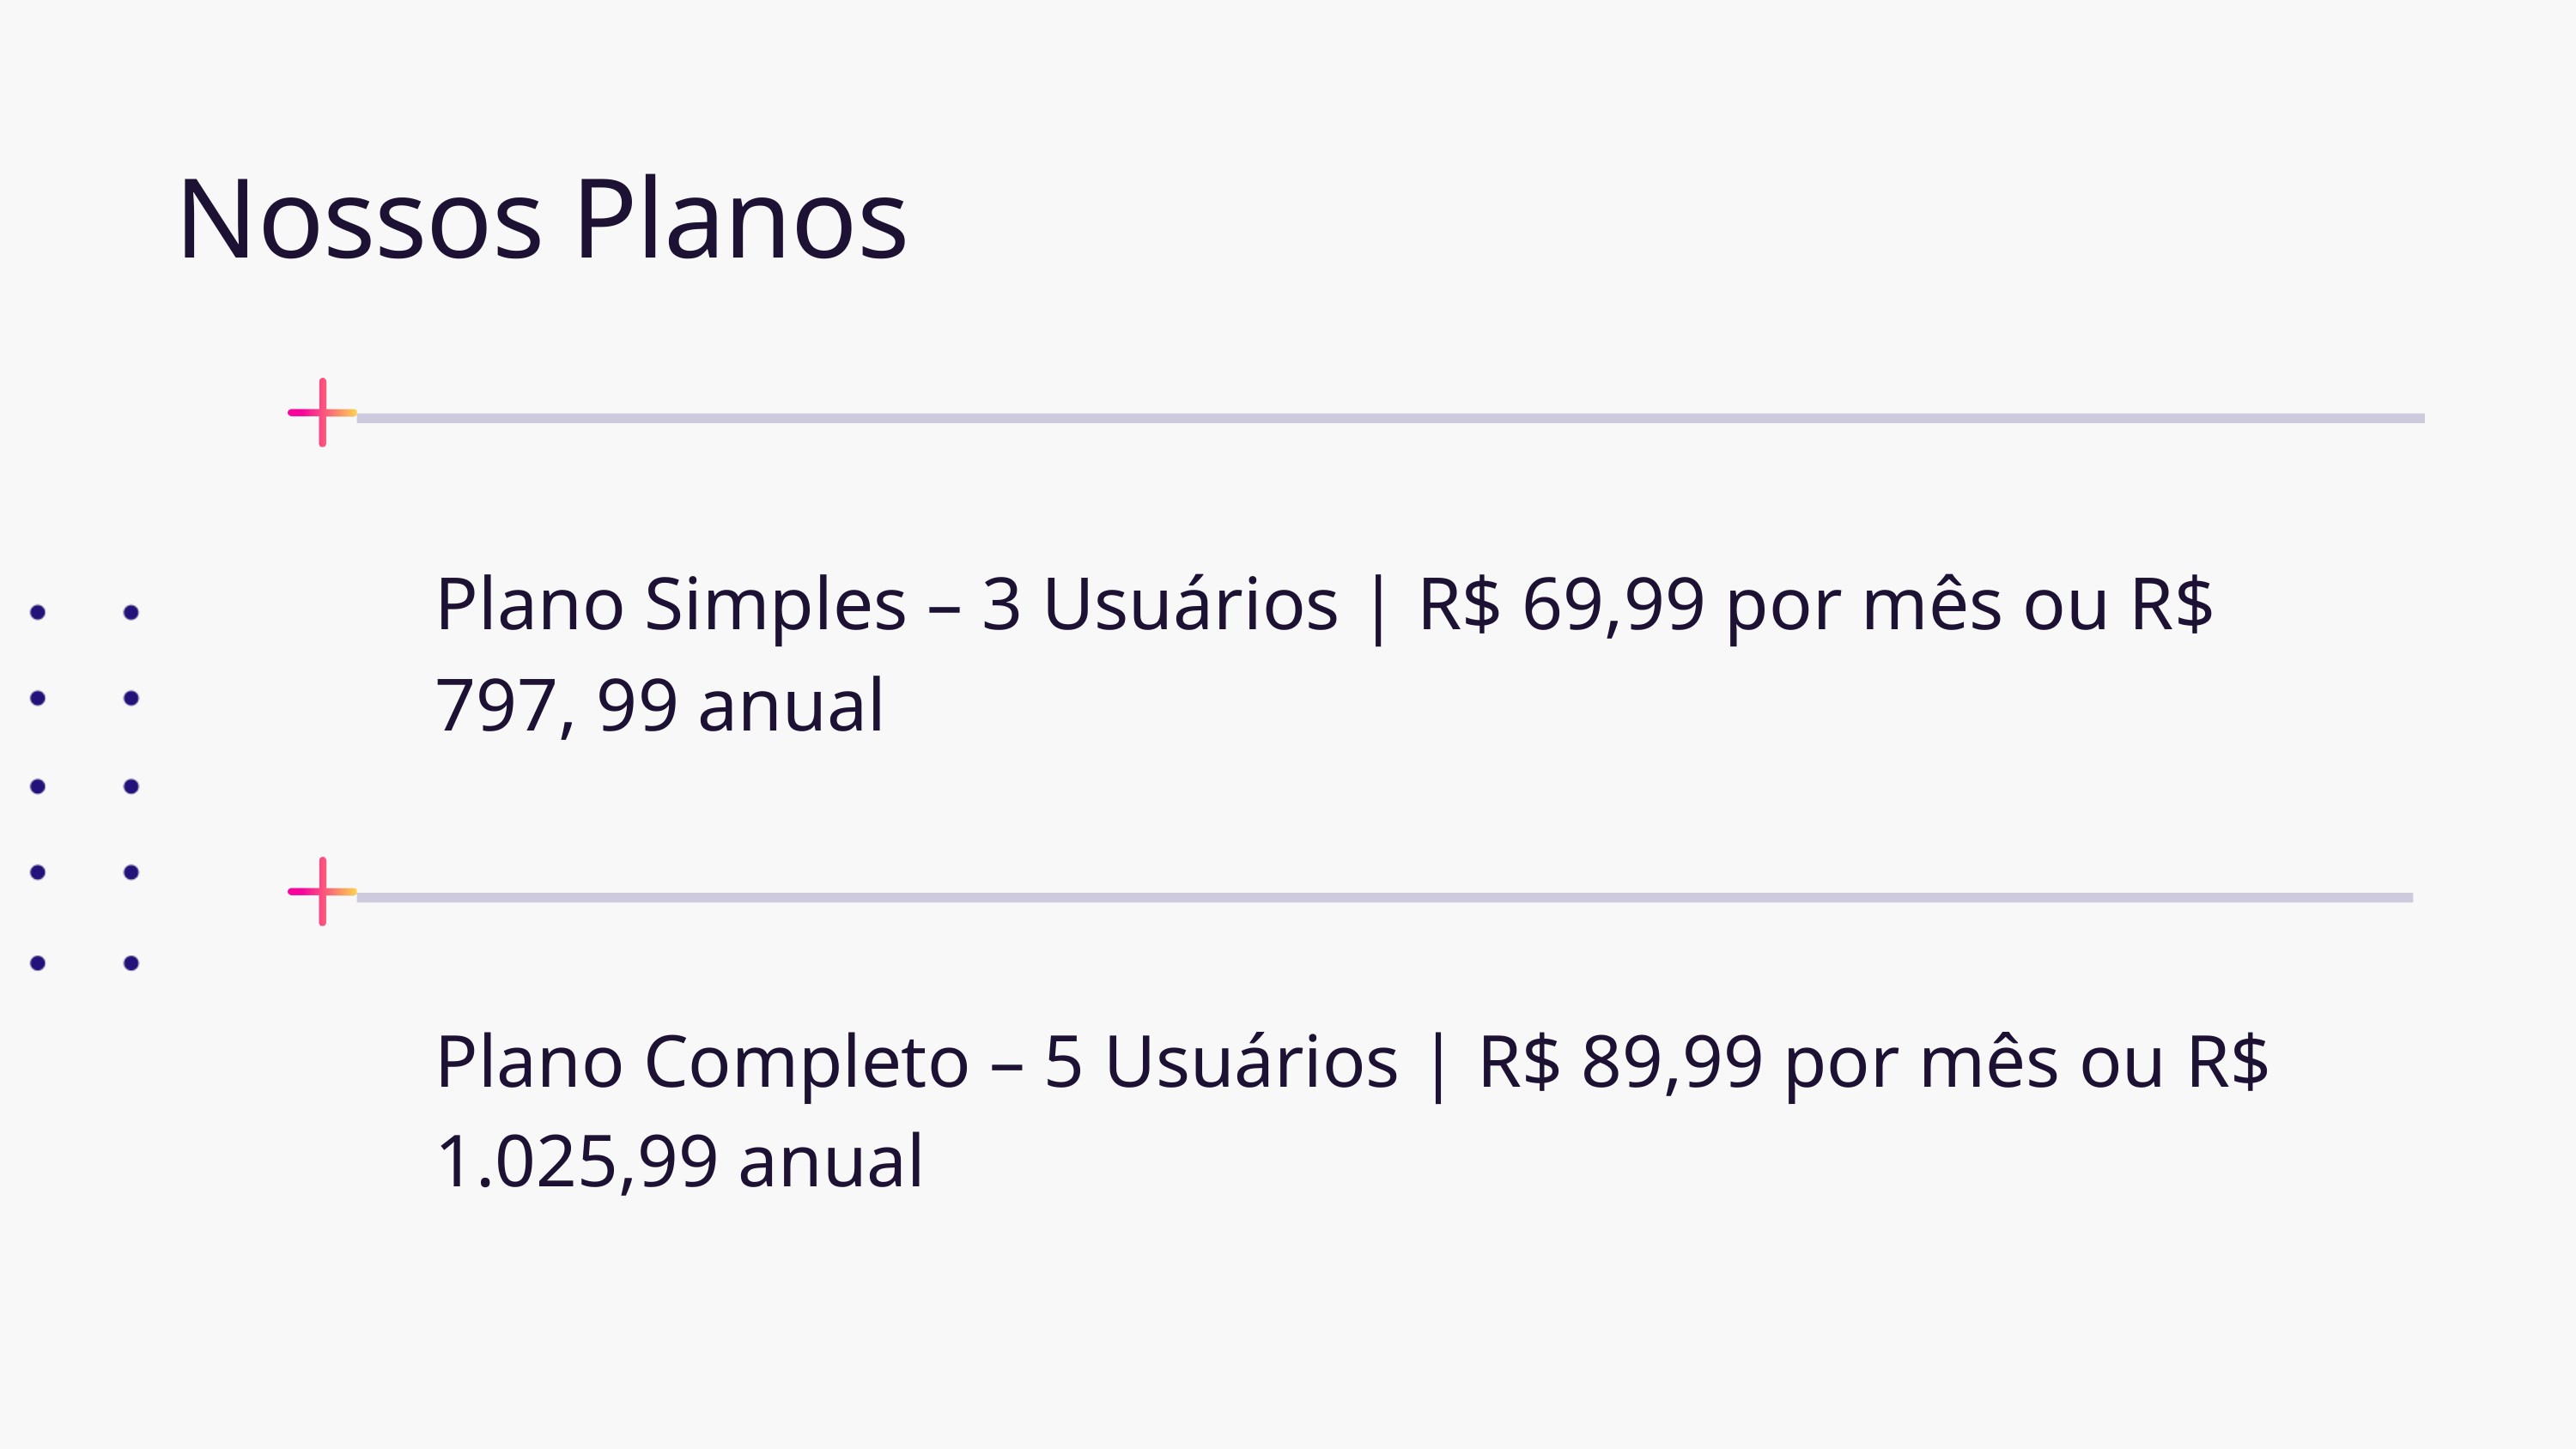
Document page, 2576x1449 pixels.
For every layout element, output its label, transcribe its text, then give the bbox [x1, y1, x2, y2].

text_box Nossos Planos [175, 136, 1129, 280]
text_box Plano Simples – 3 Usuários | R$ 69,99 por mês ou R$ 797, 99 anual [434, 543, 2425, 745]
picture [9, 599, 145, 976]
picture [288, 857, 357, 927]
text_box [356, 857, 2414, 937]
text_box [356, 378, 2425, 458]
text_box ​Plano Completo – 5 Usuários | R$ 89,99 por mês ou R$ 1.025,99 anual ​ [434, 1000, 2414, 1202]
picture [288, 378, 357, 447]
